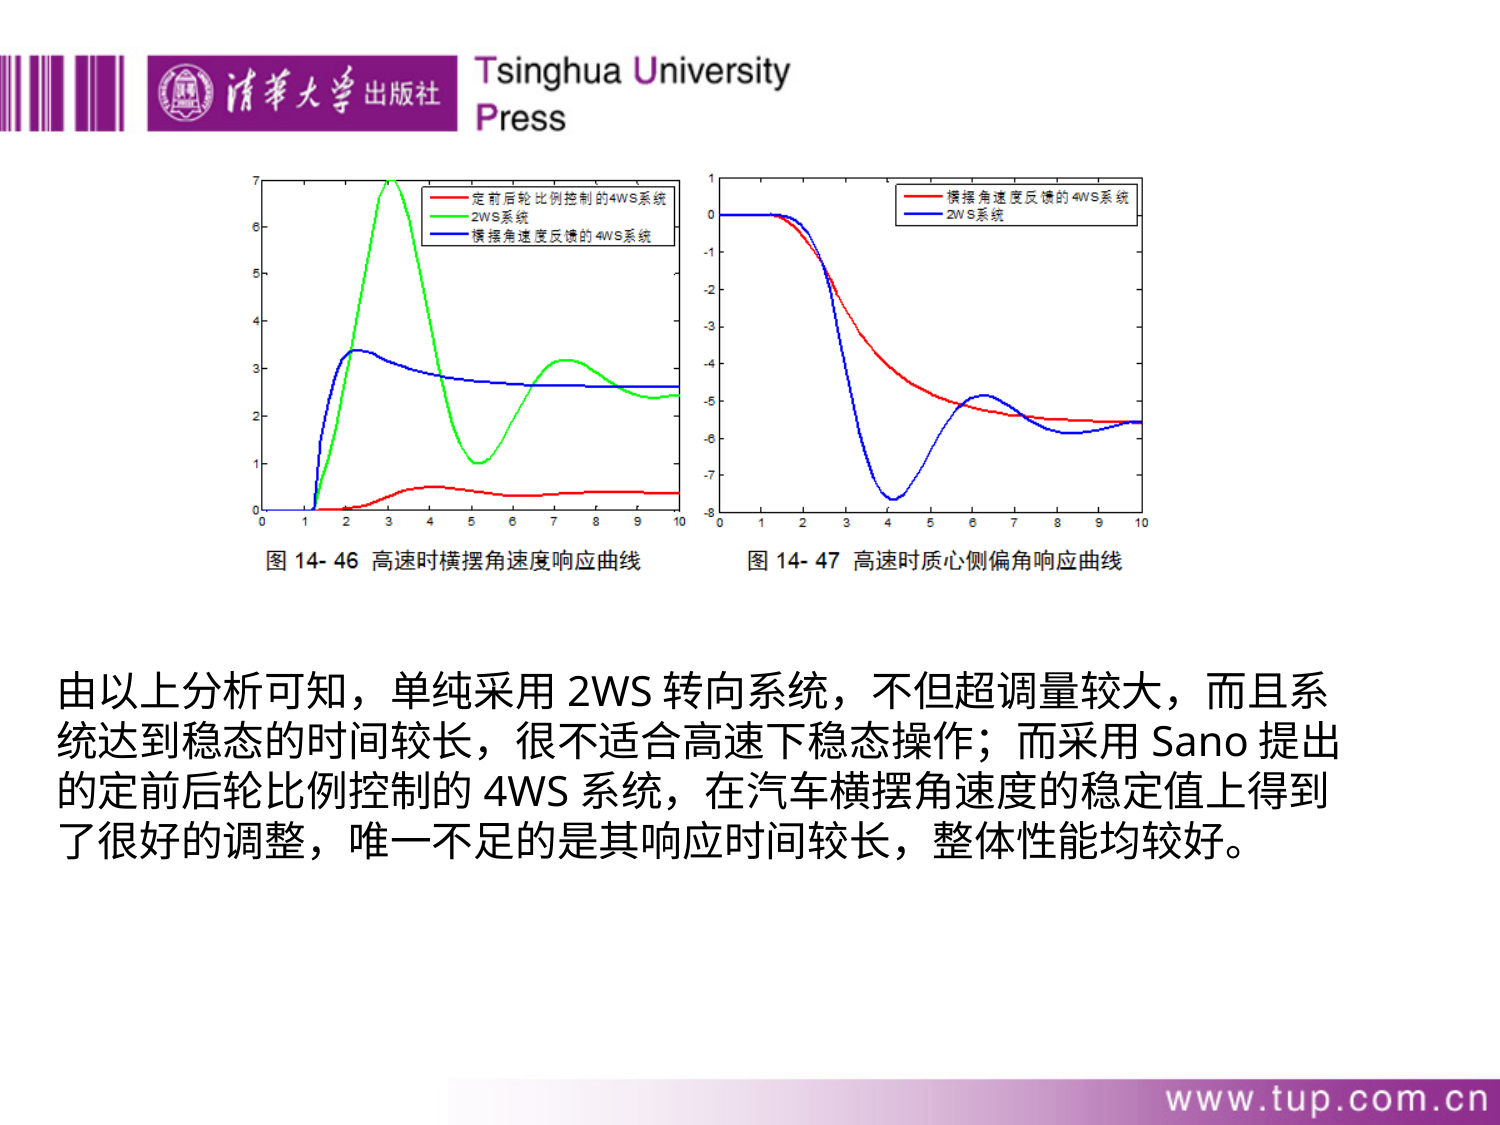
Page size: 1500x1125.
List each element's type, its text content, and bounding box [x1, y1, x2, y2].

picture [229, 160, 1168, 582]
picture [0, 34, 1500, 149]
text_box 由以上分析可知，单纯采用2WS转向系统，不但超调量较大，而且系统达到稳态的时间较长，很不适合高速下稳态操作；而采用Sano提出的定前后轮比例控制的4WS系统，在汽车横摆角速度的稳定值上得到了很好的调整，唯一不足的是其响应时间较长，整体性能均较好。 [41, 656, 1377, 872]
picture [0, 1059, 1500, 1125]
